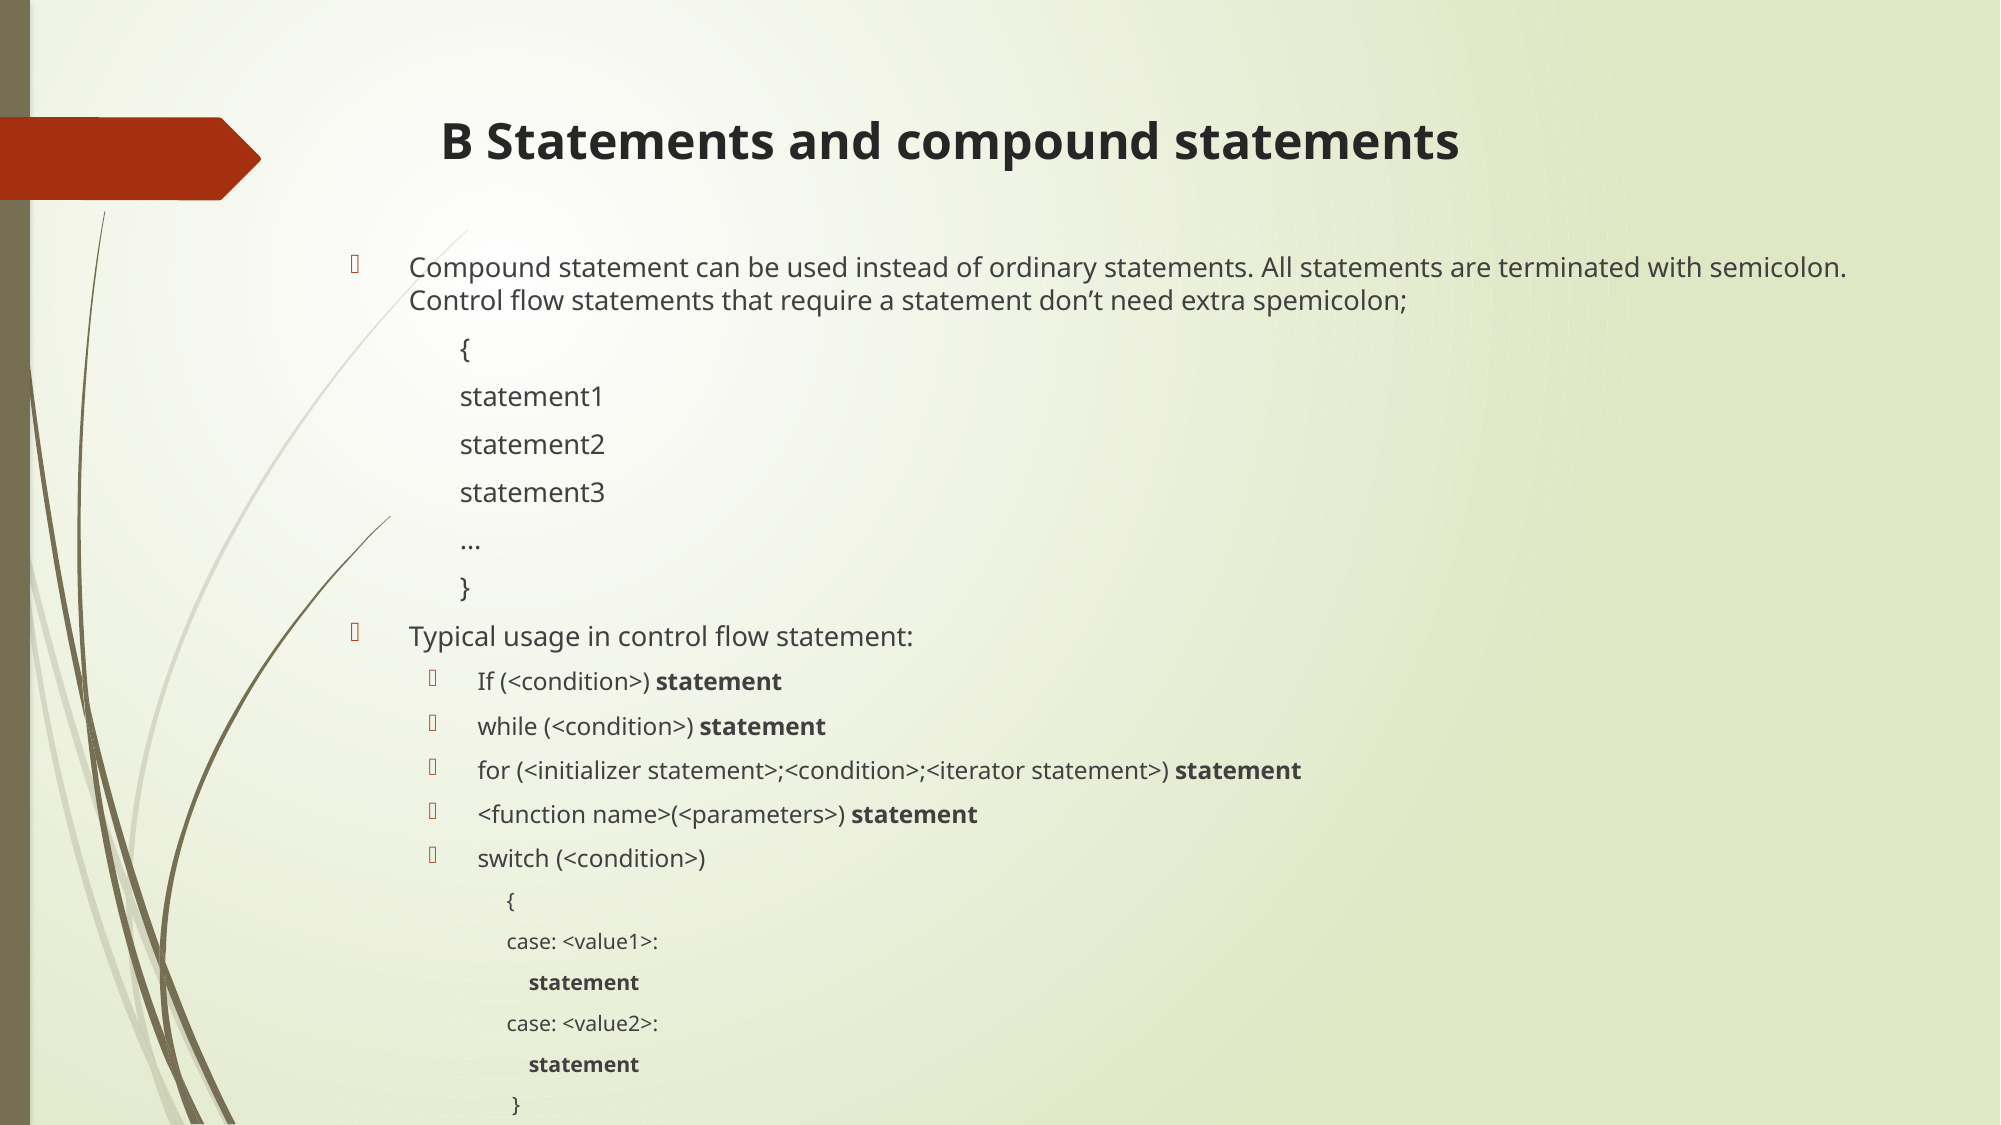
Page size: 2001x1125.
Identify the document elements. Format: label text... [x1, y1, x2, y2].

list Compound statement can be used instead of ordinary statements. All statements are terminated with semicolon. Control flow statements that require a statement don’t need extra spemicolon; { statement1 statement2 statement3 … } Typical usage in control flow statement: If (<condition>) statement while (<condition>) statement for (<initializer statement>;<condition>;<iterator statement>) statement <function name>(<parameters>) statement switch (<condition>) { case: <value1>: statement case: <value2>: statement } [335, 242, 1888, 1125]
title B Statements and compound statements [425, 102, 1888, 203]
